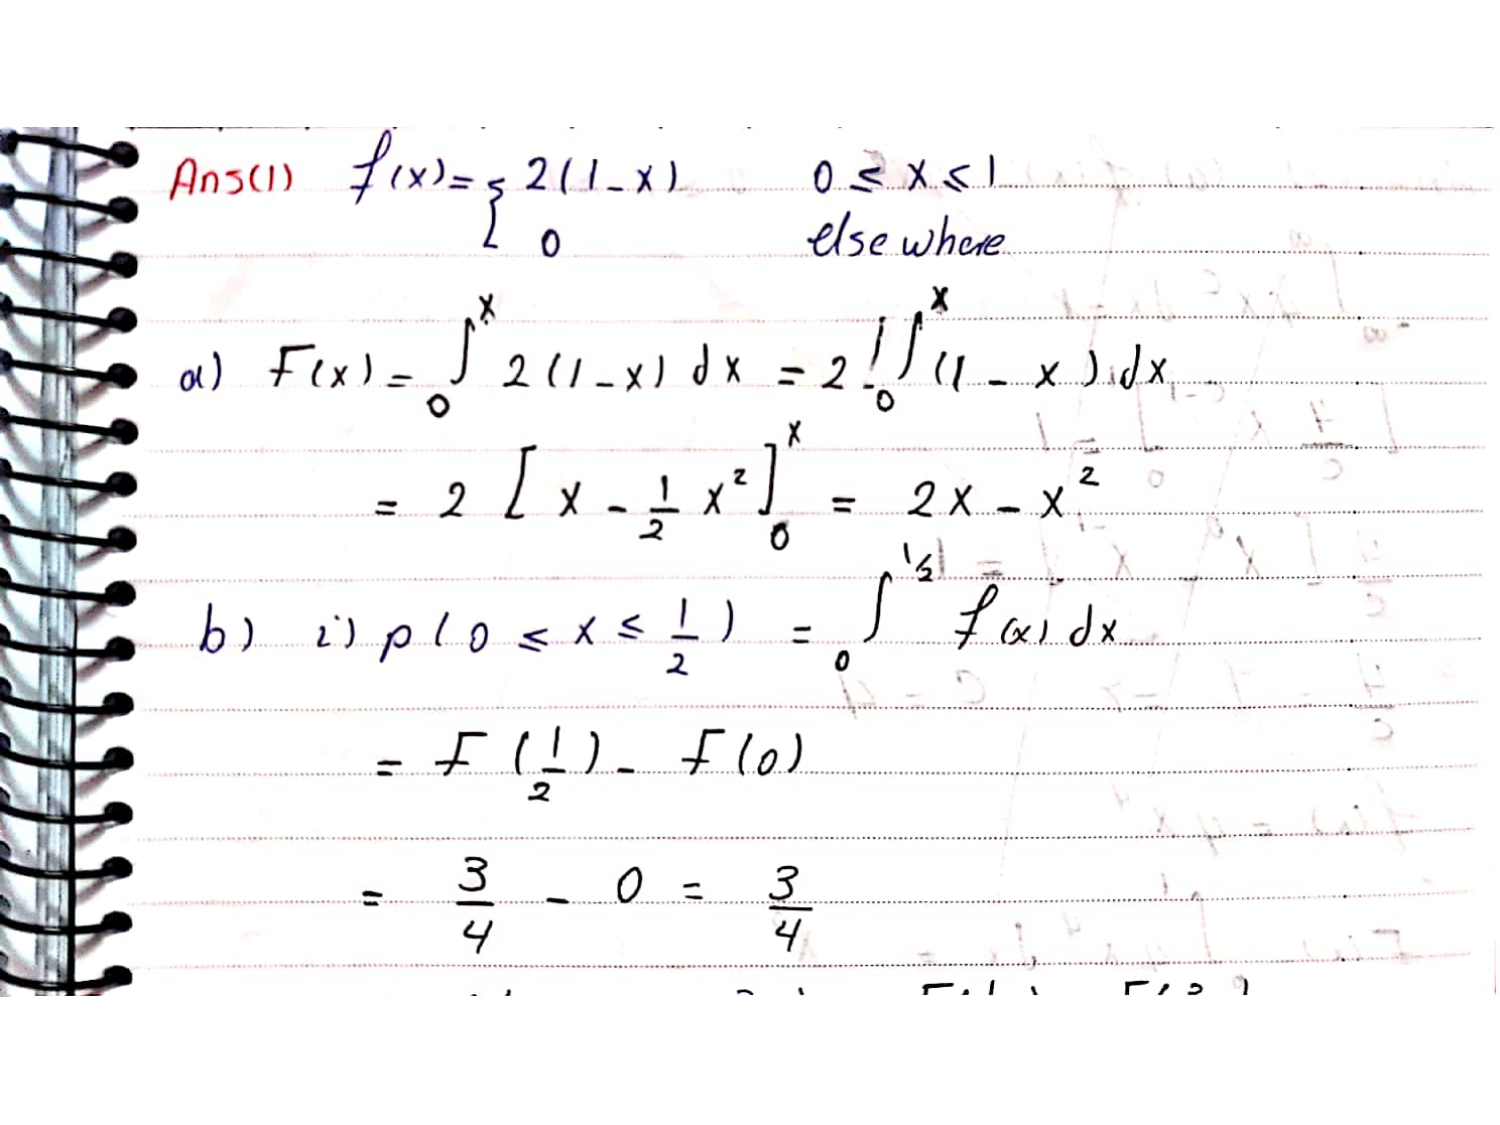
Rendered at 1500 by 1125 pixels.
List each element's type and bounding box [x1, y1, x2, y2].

picture [0, 127, 1500, 997]
